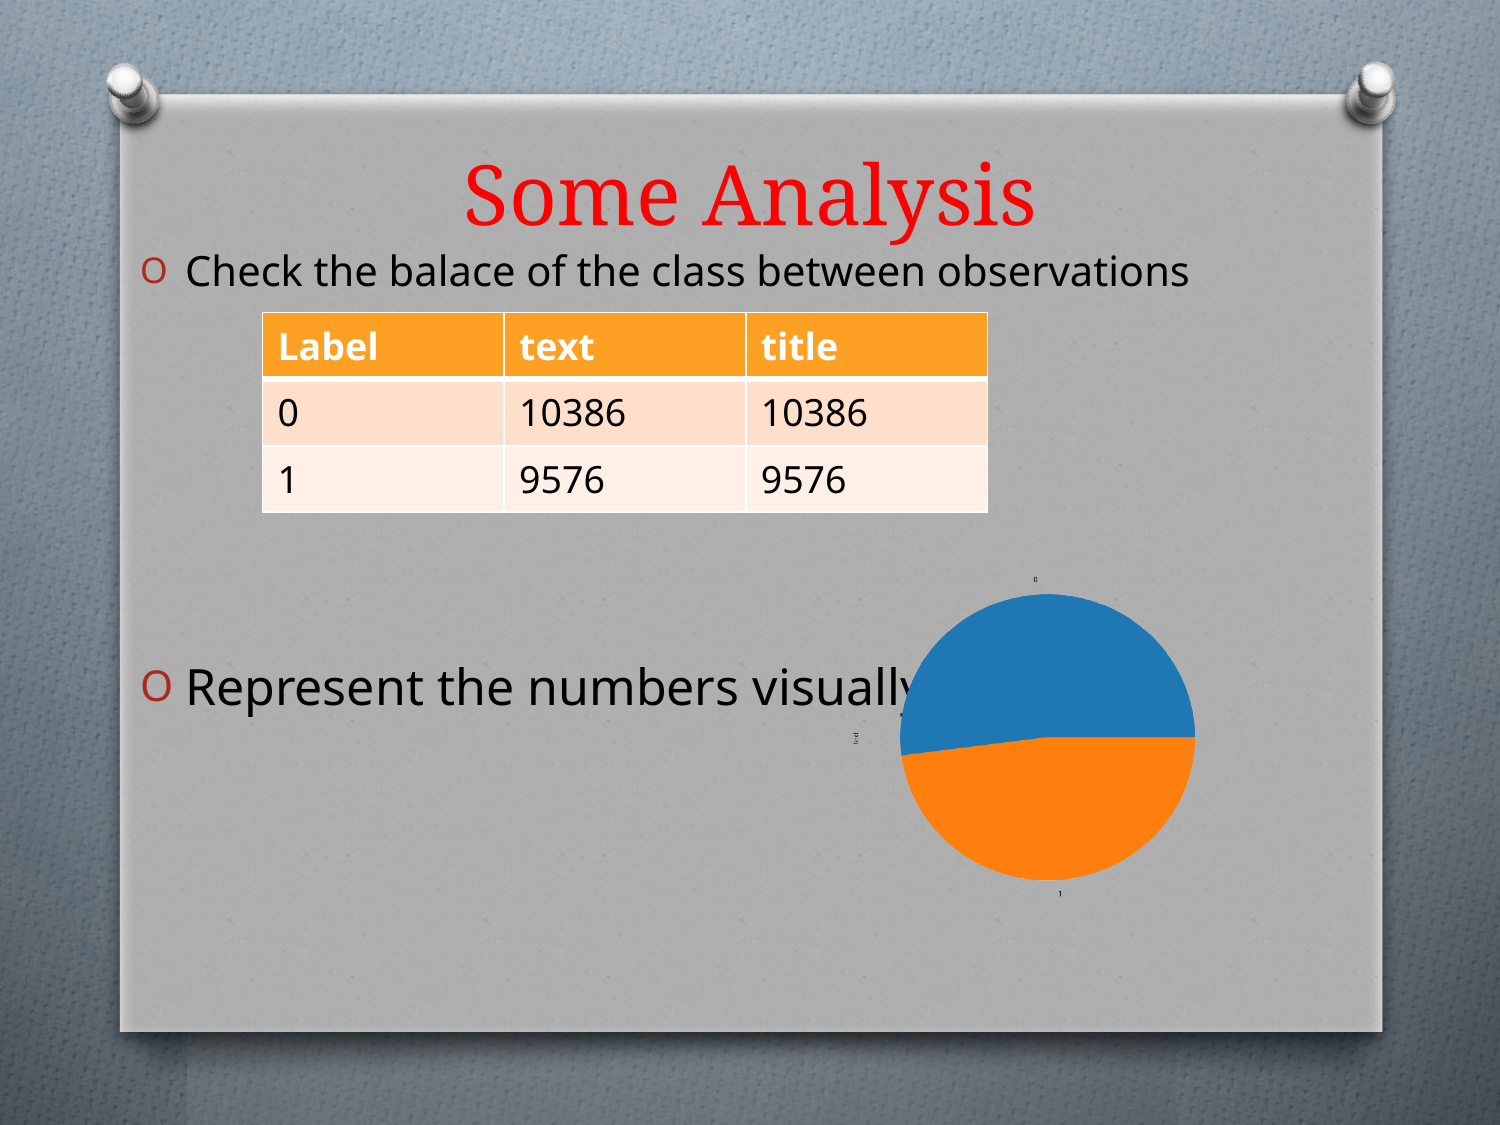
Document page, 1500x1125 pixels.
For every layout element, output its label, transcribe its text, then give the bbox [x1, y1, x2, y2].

table_cell 1 [263, 447, 503, 511]
table_cell 0 [263, 382, 503, 445]
list Check the balace of the class between observations Represent the numbers visually [125, 237, 1255, 914]
table_header text [505, 313, 745, 376]
picture [75, 29, 198, 153]
title Some Analysis [179, 134, 1323, 250]
picture [1317, 35, 1439, 156]
table_header Label [263, 313, 503, 376]
table_cell 10386 [505, 382, 745, 445]
picture [849, 551, 1238, 924]
table_cell 9576 [747, 447, 987, 511]
table_header title [747, 313, 987, 376]
table_cell 9576 [505, 447, 745, 511]
table_cell 10386 [747, 382, 987, 445]
